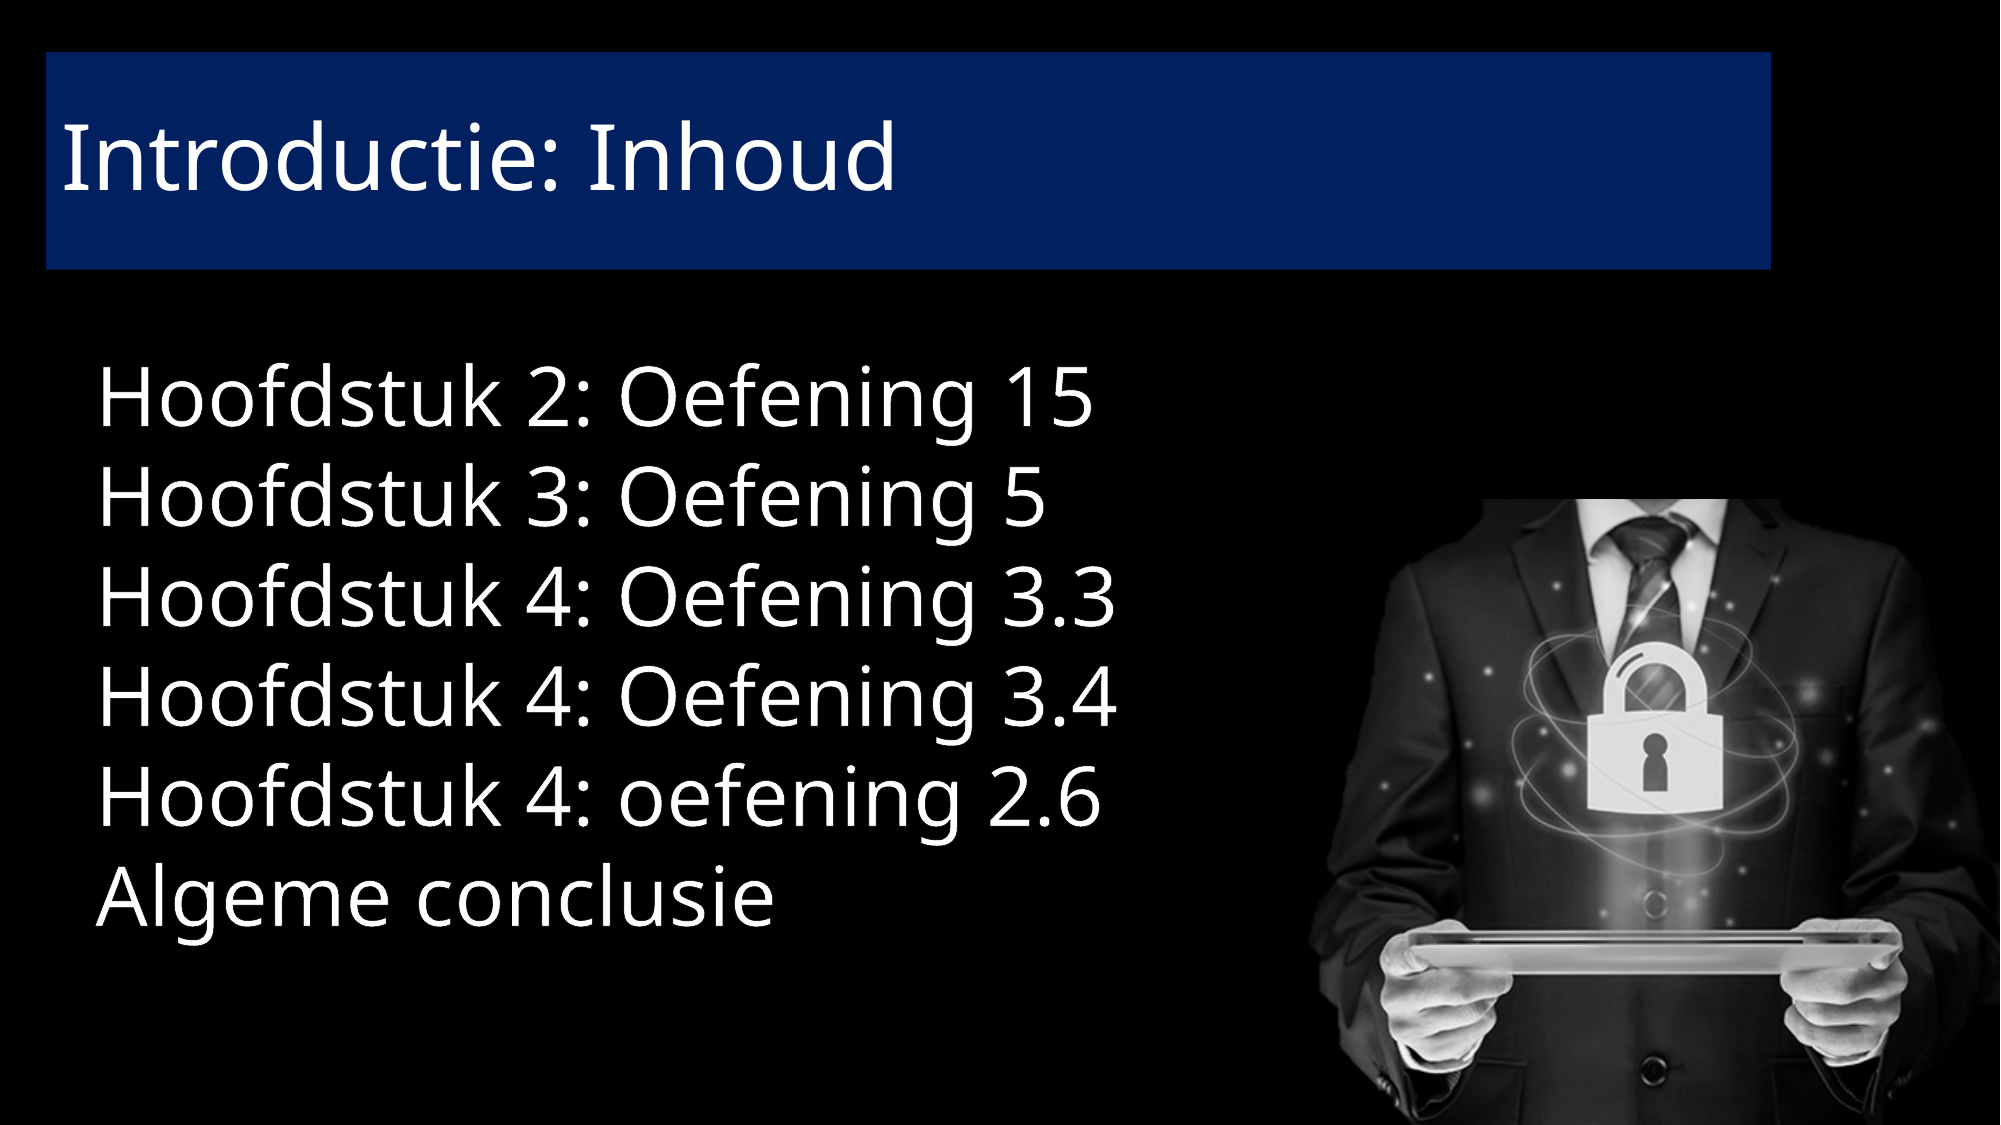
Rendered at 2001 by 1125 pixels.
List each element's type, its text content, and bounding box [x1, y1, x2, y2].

picture [890, 499, 2000, 1125]
title Introductie: Inhoud [46, 52, 1772, 270]
text_box Hoofdstuk 2: Oefening 15 Hoofdstuk 3: Oefening 5 Hoofdstuk 4: Oefening 3.3 Hoofdstuk 4: Oefening 3.4 Hoofdstuk 4: oefening 2.6 Algeme conclusie [80, 335, 1249, 951]
